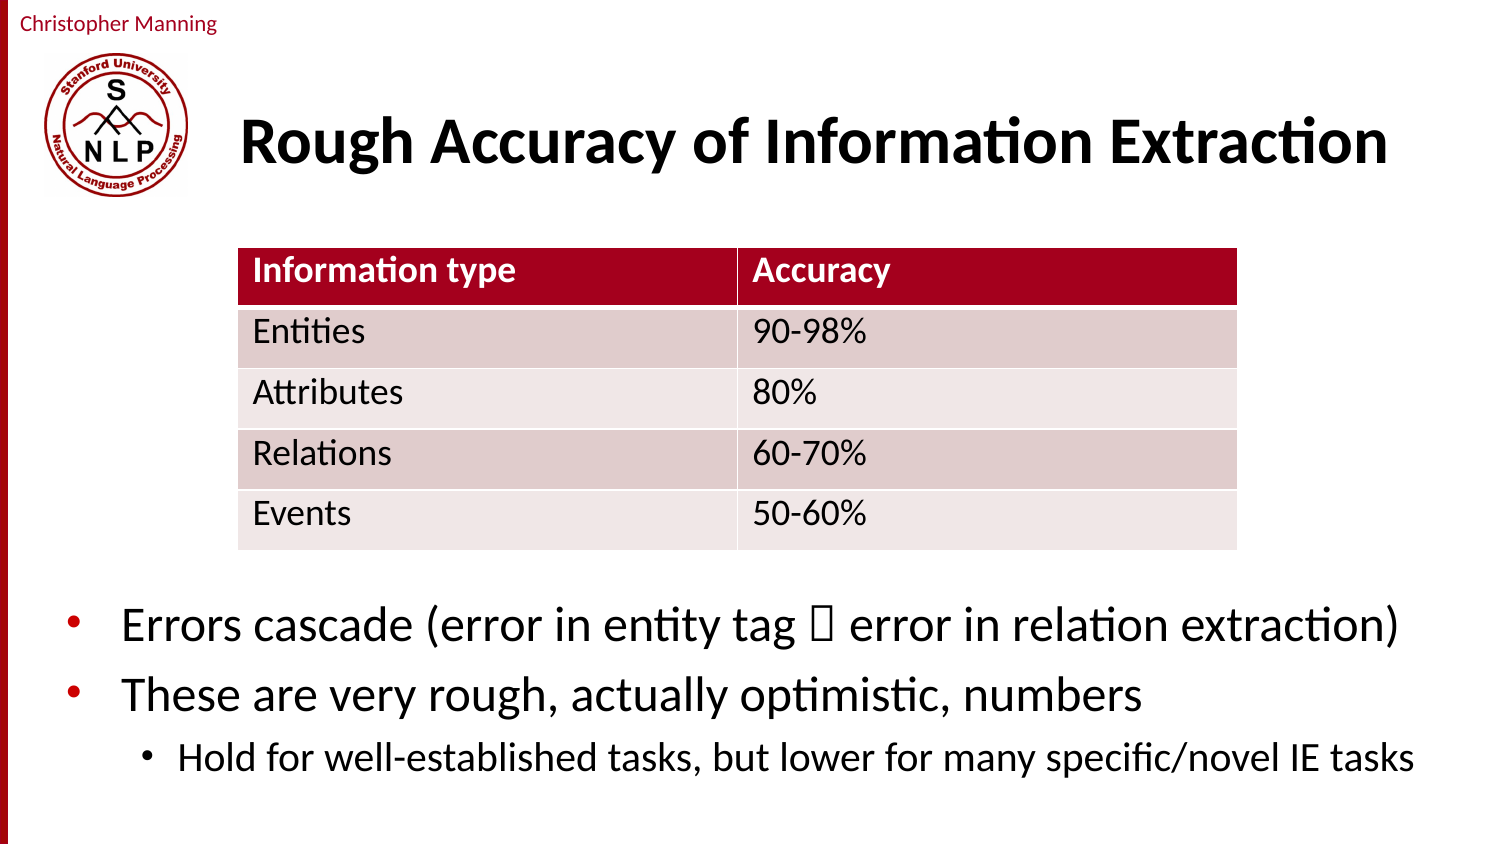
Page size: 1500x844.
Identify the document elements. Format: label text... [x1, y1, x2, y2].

table_cell Attributes [238, 369, 737, 428]
title Rough Accuracy of Information Extraction [225, 62, 1450, 185]
table_cell Relations [238, 430, 737, 489]
table_cell 80% [738, 369, 1237, 428]
table_header Accuracy [738, 248, 1237, 305]
table_header Information type [238, 248, 737, 305]
table_cell 50-60% [738, 491, 1237, 550]
list Errors cascade (error in entity tag  error in relation extraction) These are very rough, actually optimistic, numbers Hold for well-established tasks, but lower for many specific/novel IE tasks [50, 584, 1450, 744]
table_cell 60-70% [738, 430, 1237, 489]
picture [44, 53, 188, 197]
table_cell Events [238, 491, 737, 550]
table_cell 90-98% [738, 310, 1237, 368]
table_cell Entities [238, 310, 737, 368]
